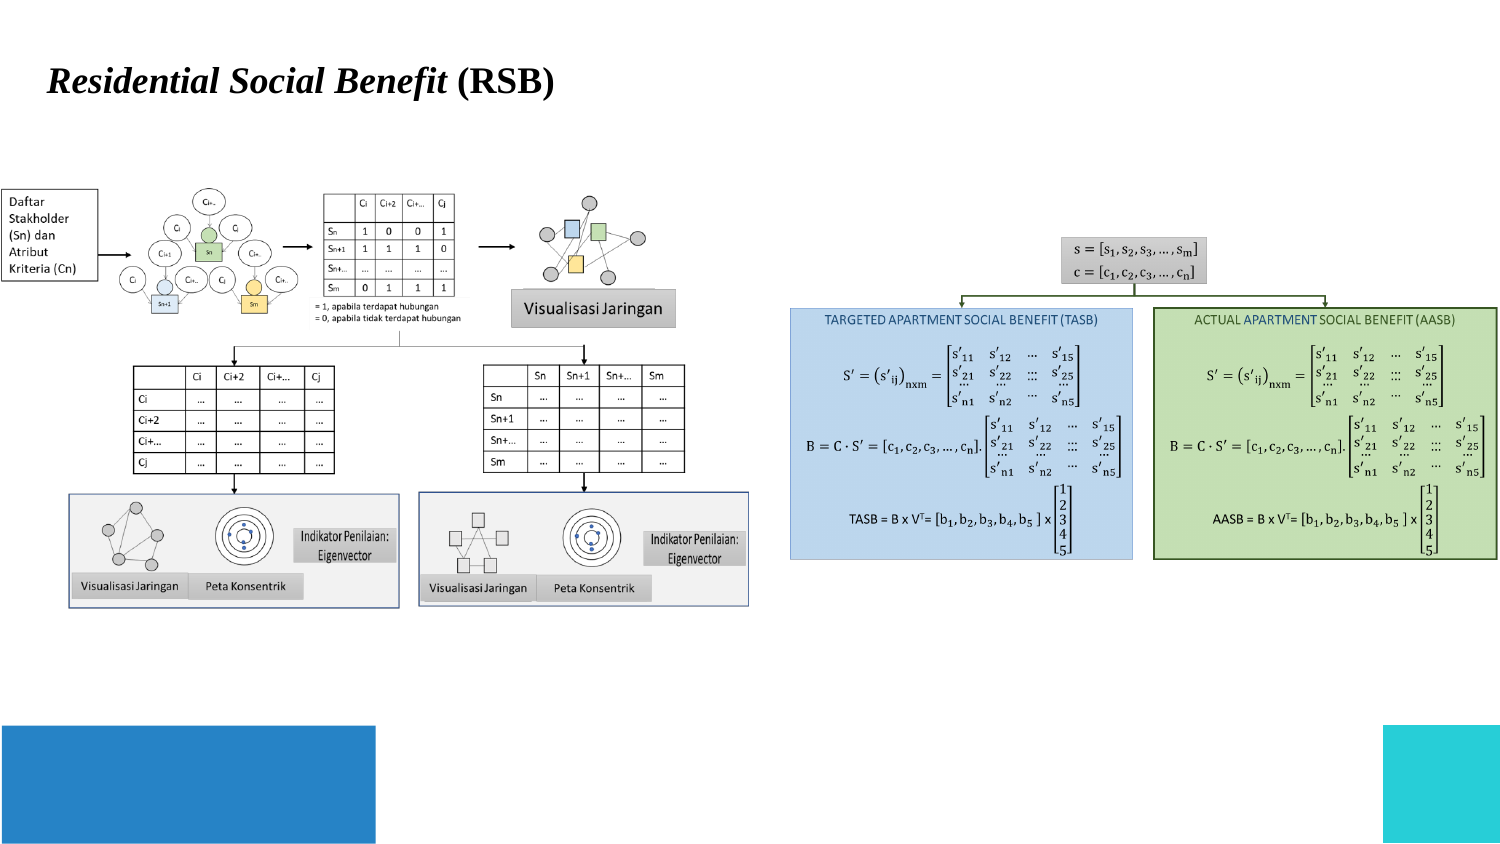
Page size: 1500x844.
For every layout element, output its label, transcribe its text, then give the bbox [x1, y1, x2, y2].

picture [0, 188, 749, 610]
picture [789, 237, 1500, 561]
title Residential Social Benefit (RSB) [31, 46, 622, 110]
